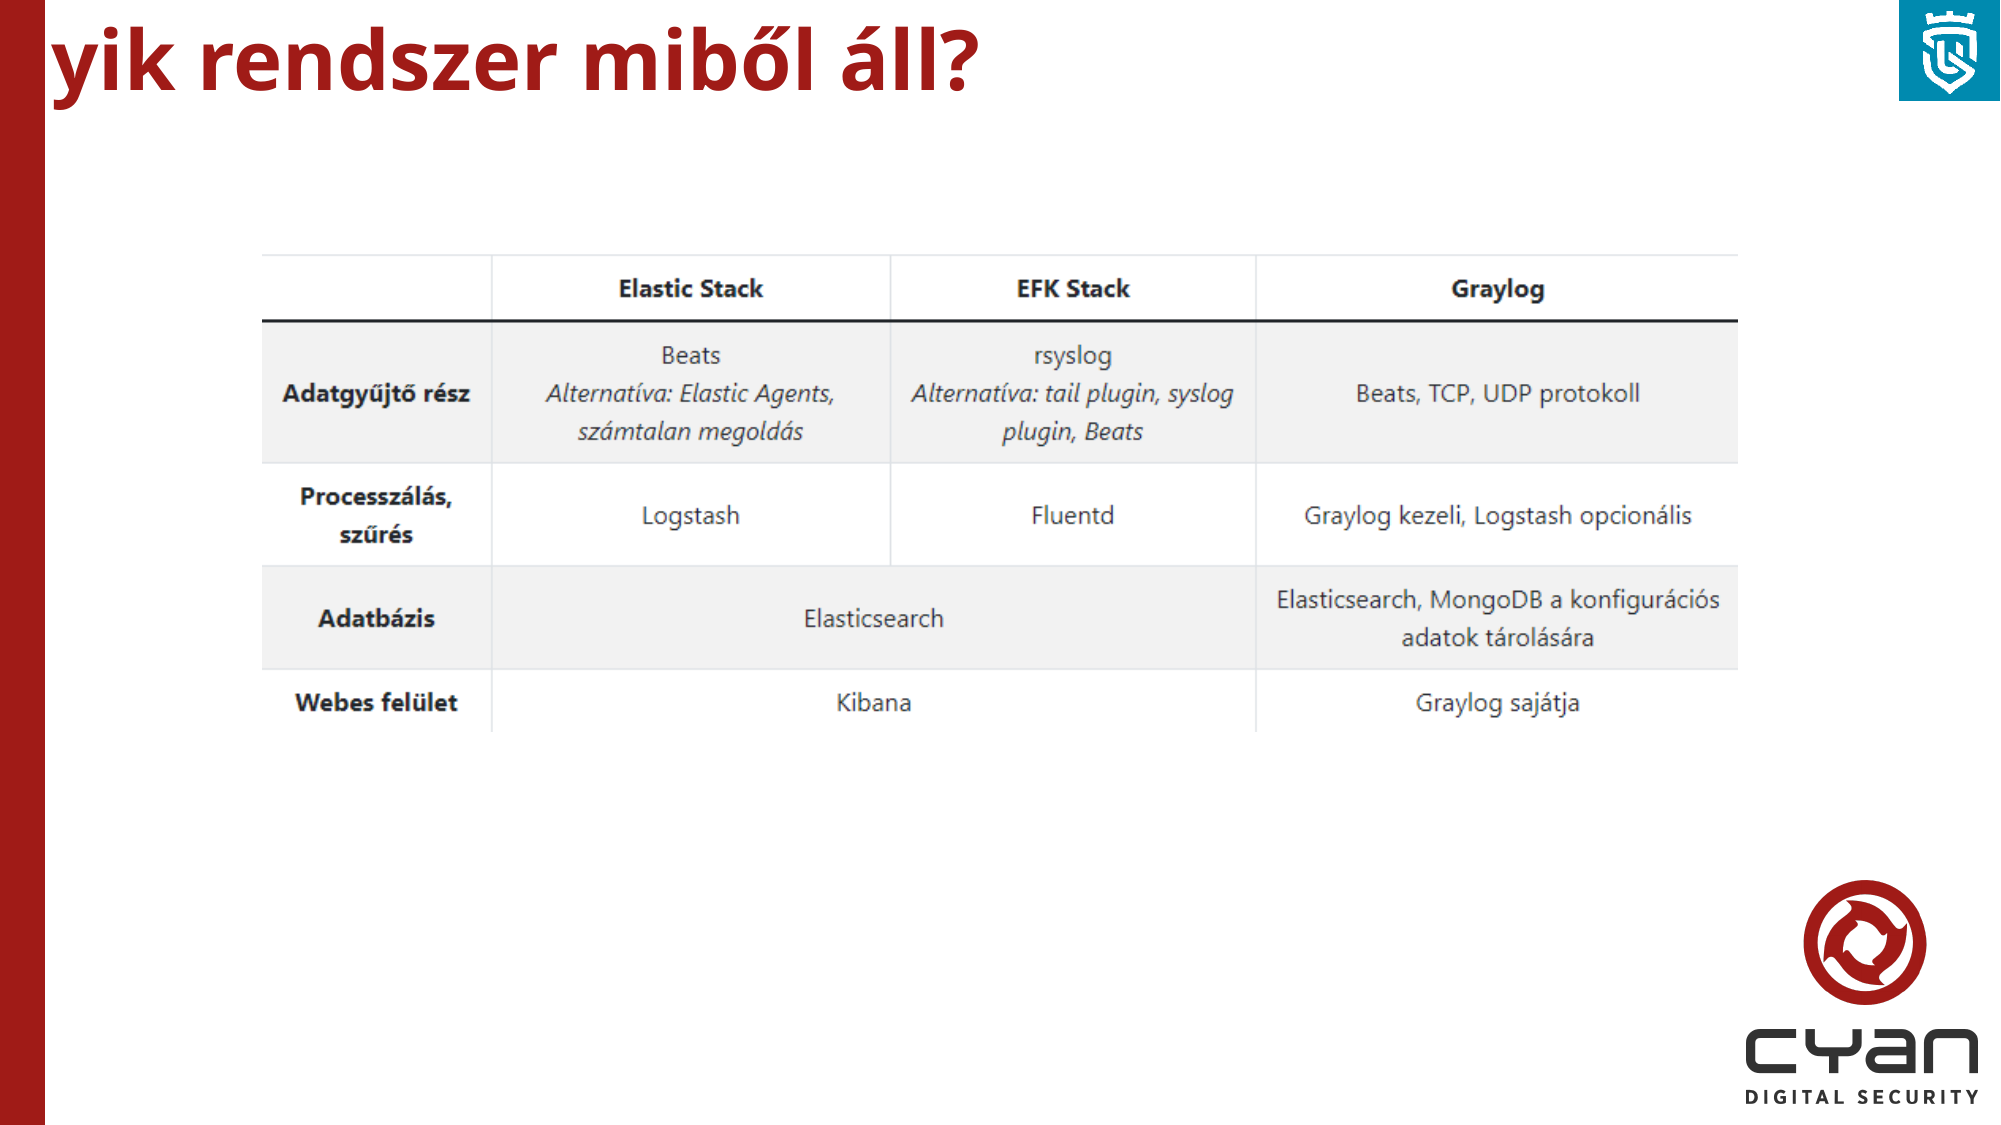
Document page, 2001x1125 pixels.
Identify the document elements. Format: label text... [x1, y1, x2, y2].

text_box [0, 115, 46, 1125]
picture [1924, 52, 1974, 93]
picture [1938, 41, 1957, 73]
picture [1746, 880, 1978, 1104]
picture [1957, 43, 1962, 55]
picture [262, 253, 1738, 732]
text_box Melyik rendszer miből áll? [0, 0, 996, 115]
picture [1927, 12, 1974, 23]
picture [1924, 28, 1976, 60]
